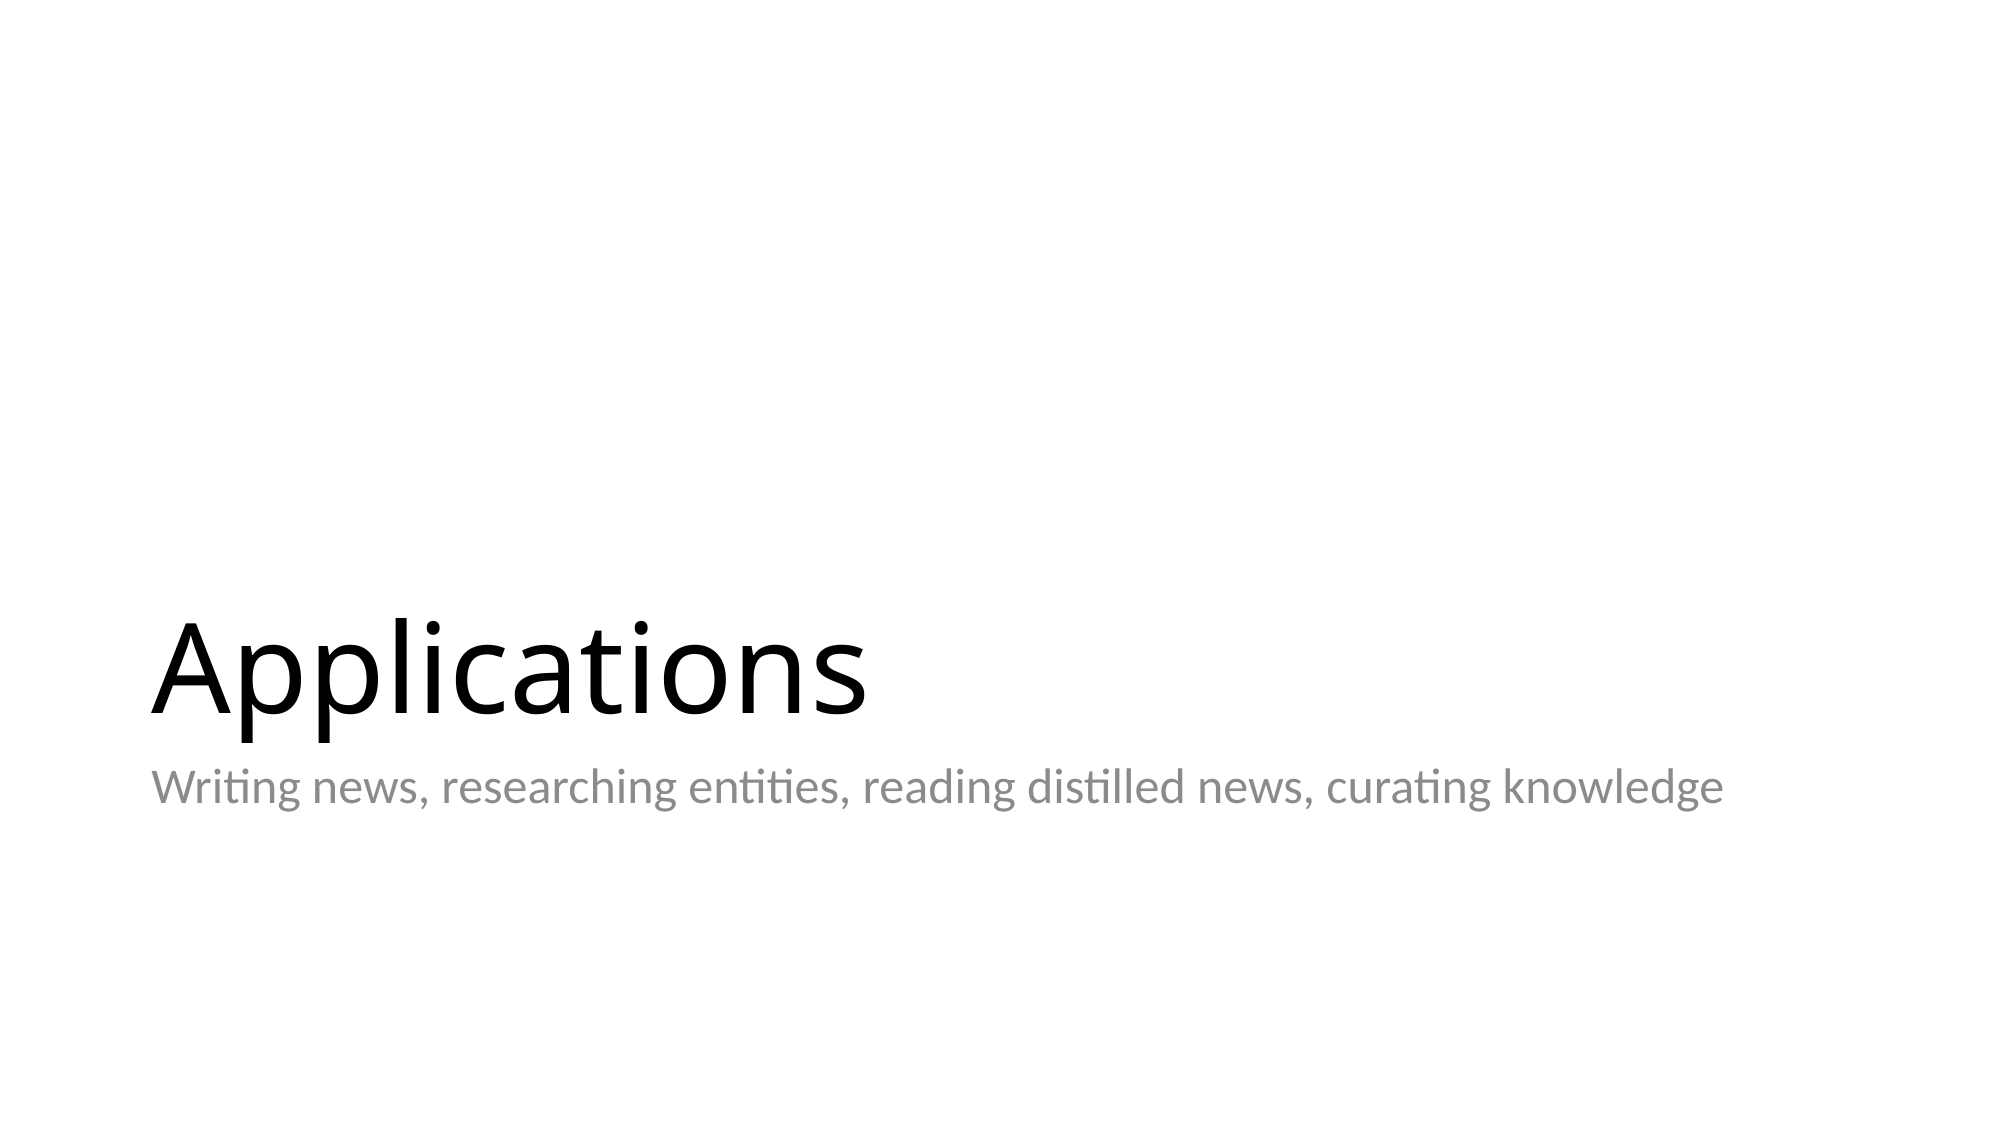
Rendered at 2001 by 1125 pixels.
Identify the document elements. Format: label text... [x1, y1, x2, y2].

list Writing news, researching entities, reading distilled news, curating knowledge [136, 752, 1862, 999]
title Applications [136, 280, 1862, 749]
